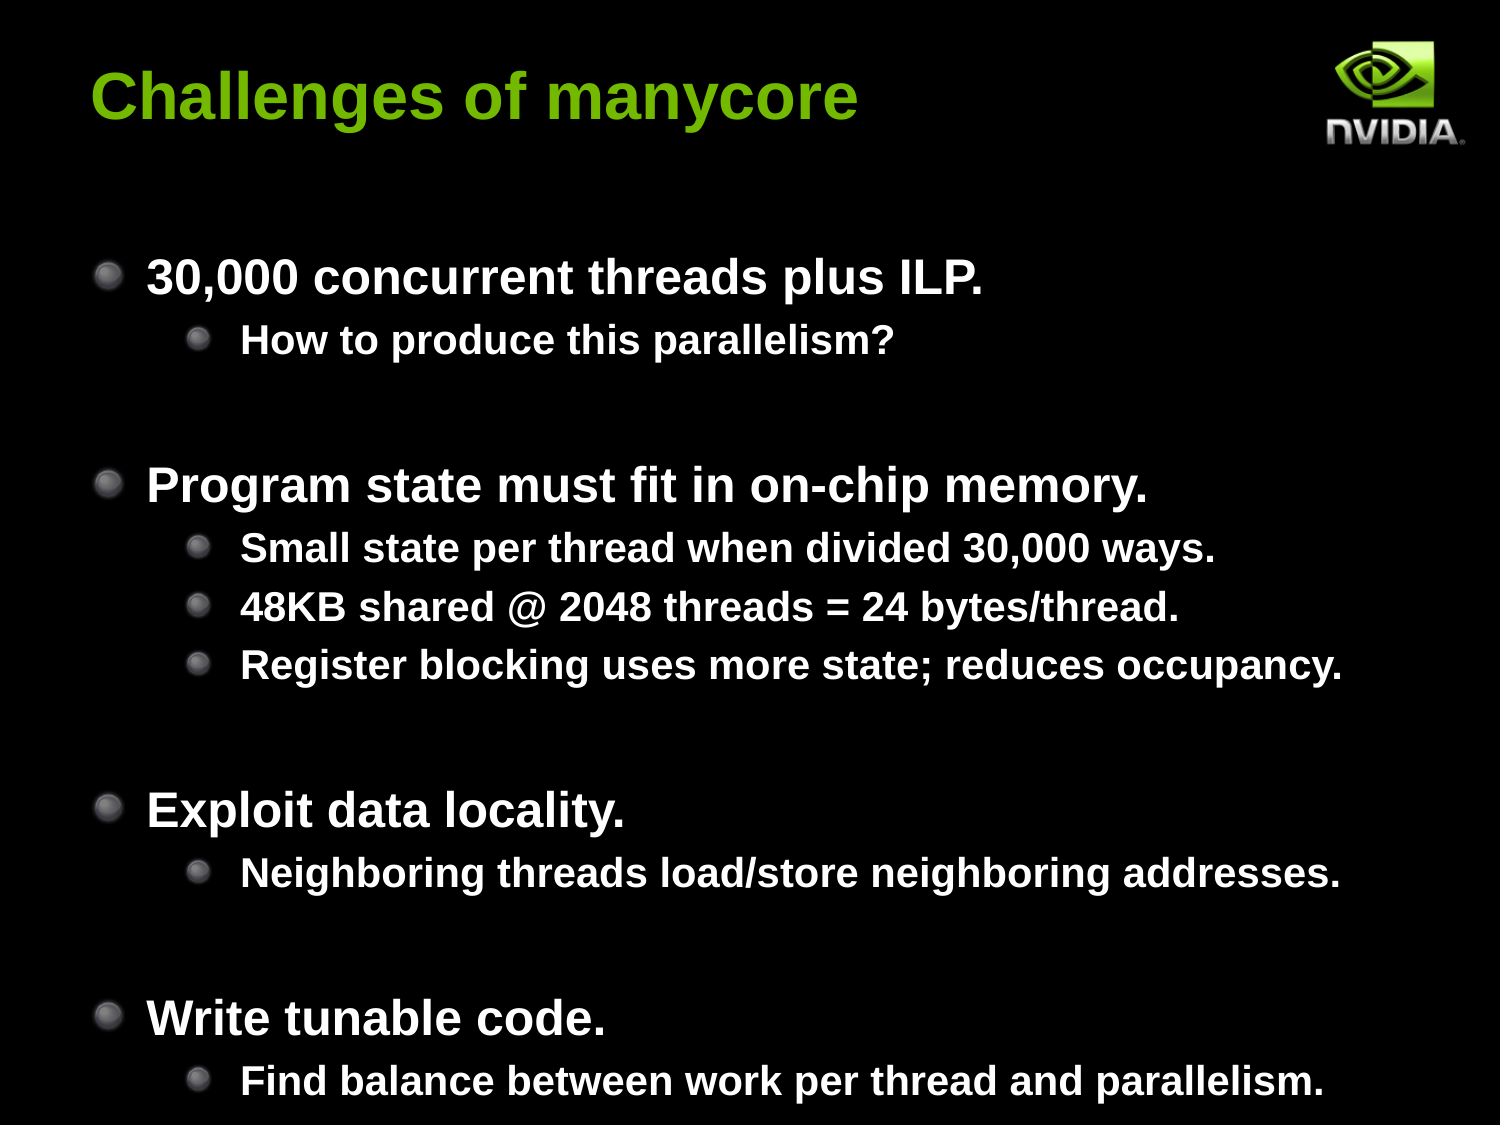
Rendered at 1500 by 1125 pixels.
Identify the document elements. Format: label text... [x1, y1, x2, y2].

picture [90, 789, 126, 825]
picture [183, 648, 213, 678]
picture [183, 589, 213, 620]
picture [183, 856, 213, 886]
picture [183, 323, 213, 353]
picture [90, 465, 126, 501]
picture [90, 997, 126, 1033]
list 30,000 concurrent threads plus ILP. How to produce this parallelism? Program state must fit in on-chip memory. Small state per thread when divided 30,000 ways. 48KB shared @ 2048 threads = 24 bytes/thread. Register blocking uses more state; reduces occupancy. Exploit data locality. Neighboring threads load/store neighboring addresses. Write tunable code. Find balance between work per thread and parallelism. [74, 237, 1426, 1038]
title Challenges of manycore [74, 44, 1288, 142]
picture [1273, 0, 1500, 188]
picture [183, 531, 213, 561]
picture [90, 257, 126, 293]
picture [183, 1063, 213, 1094]
